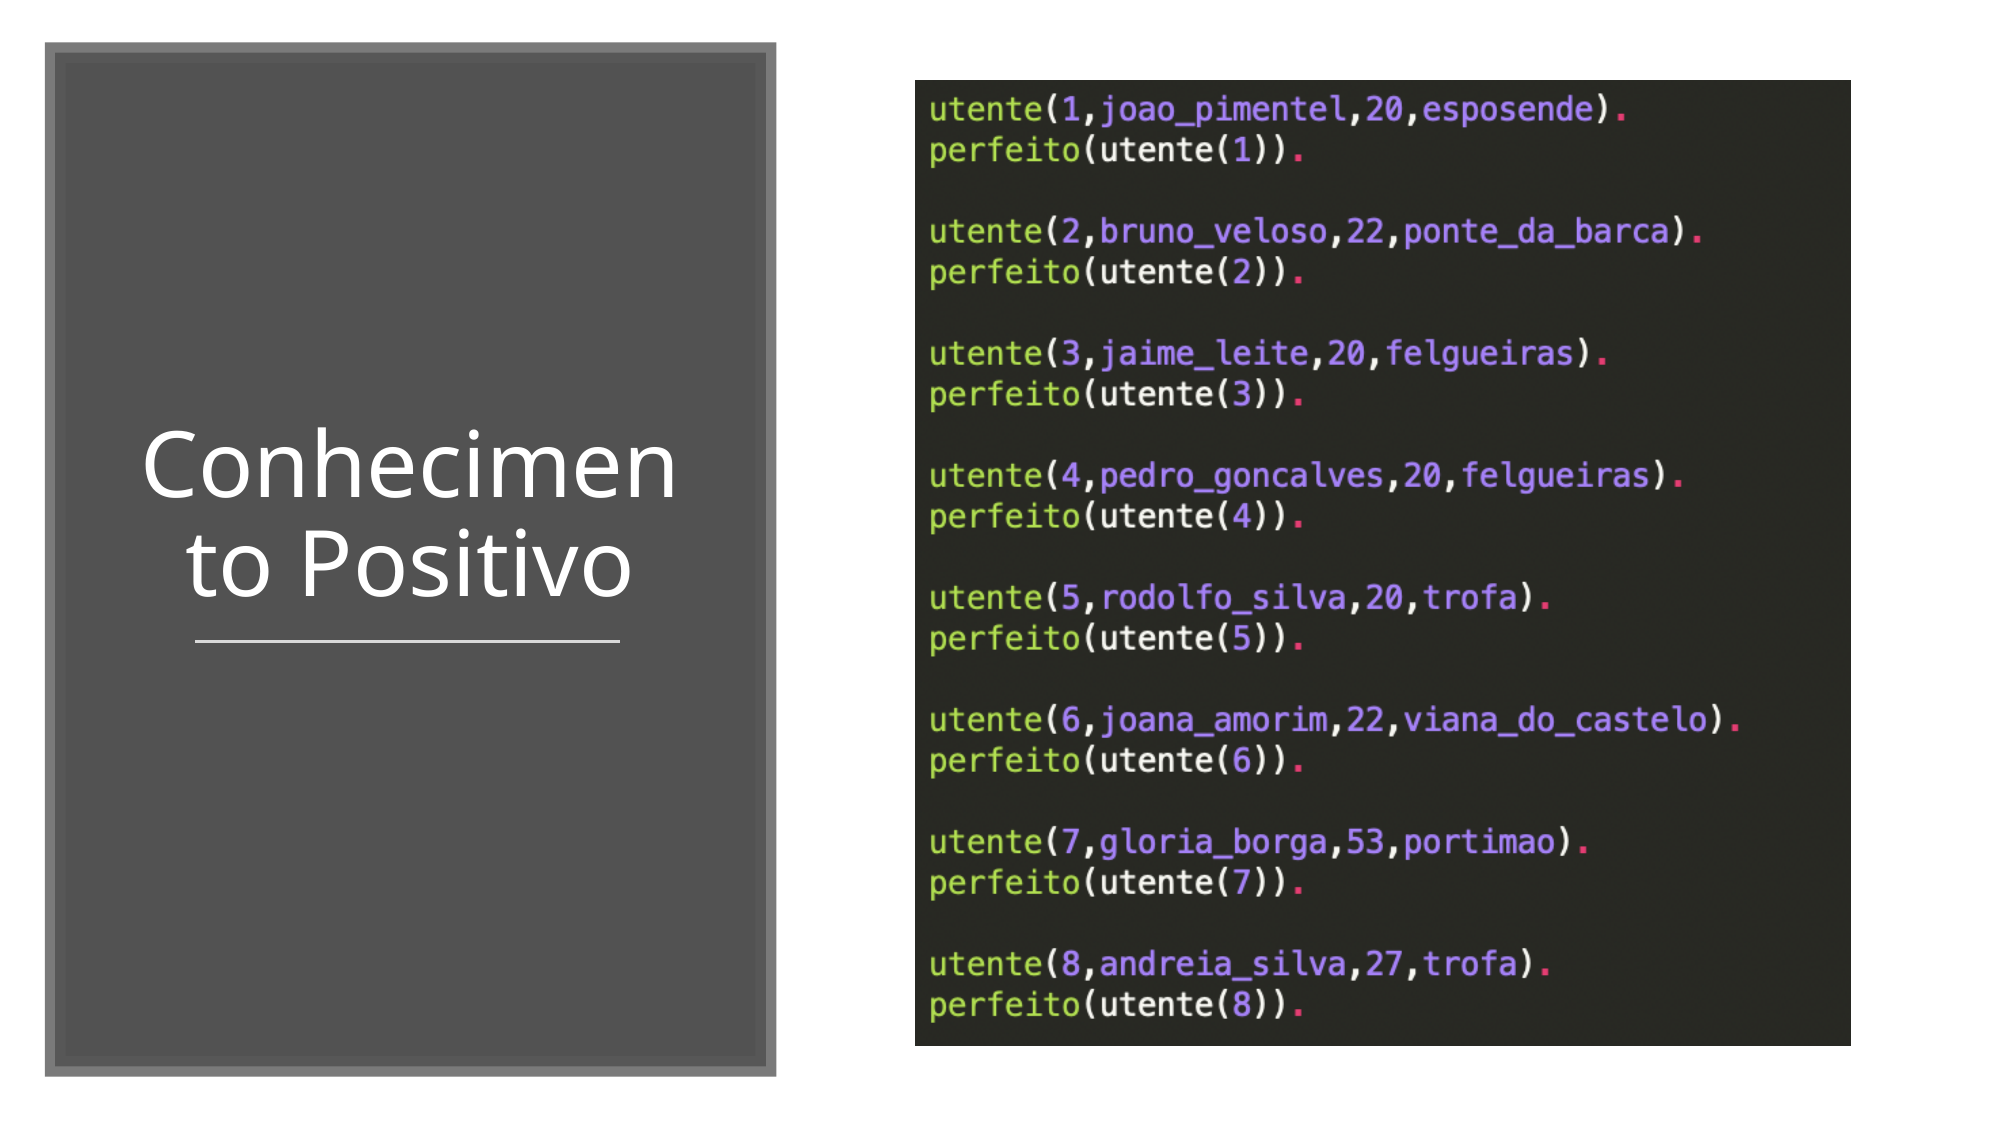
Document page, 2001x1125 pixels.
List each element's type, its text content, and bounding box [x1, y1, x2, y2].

title Conhecimento Positivo [110, 149, 711, 624]
picture [915, 80, 1851, 1046]
text_box [54, 52, 767, 1067]
